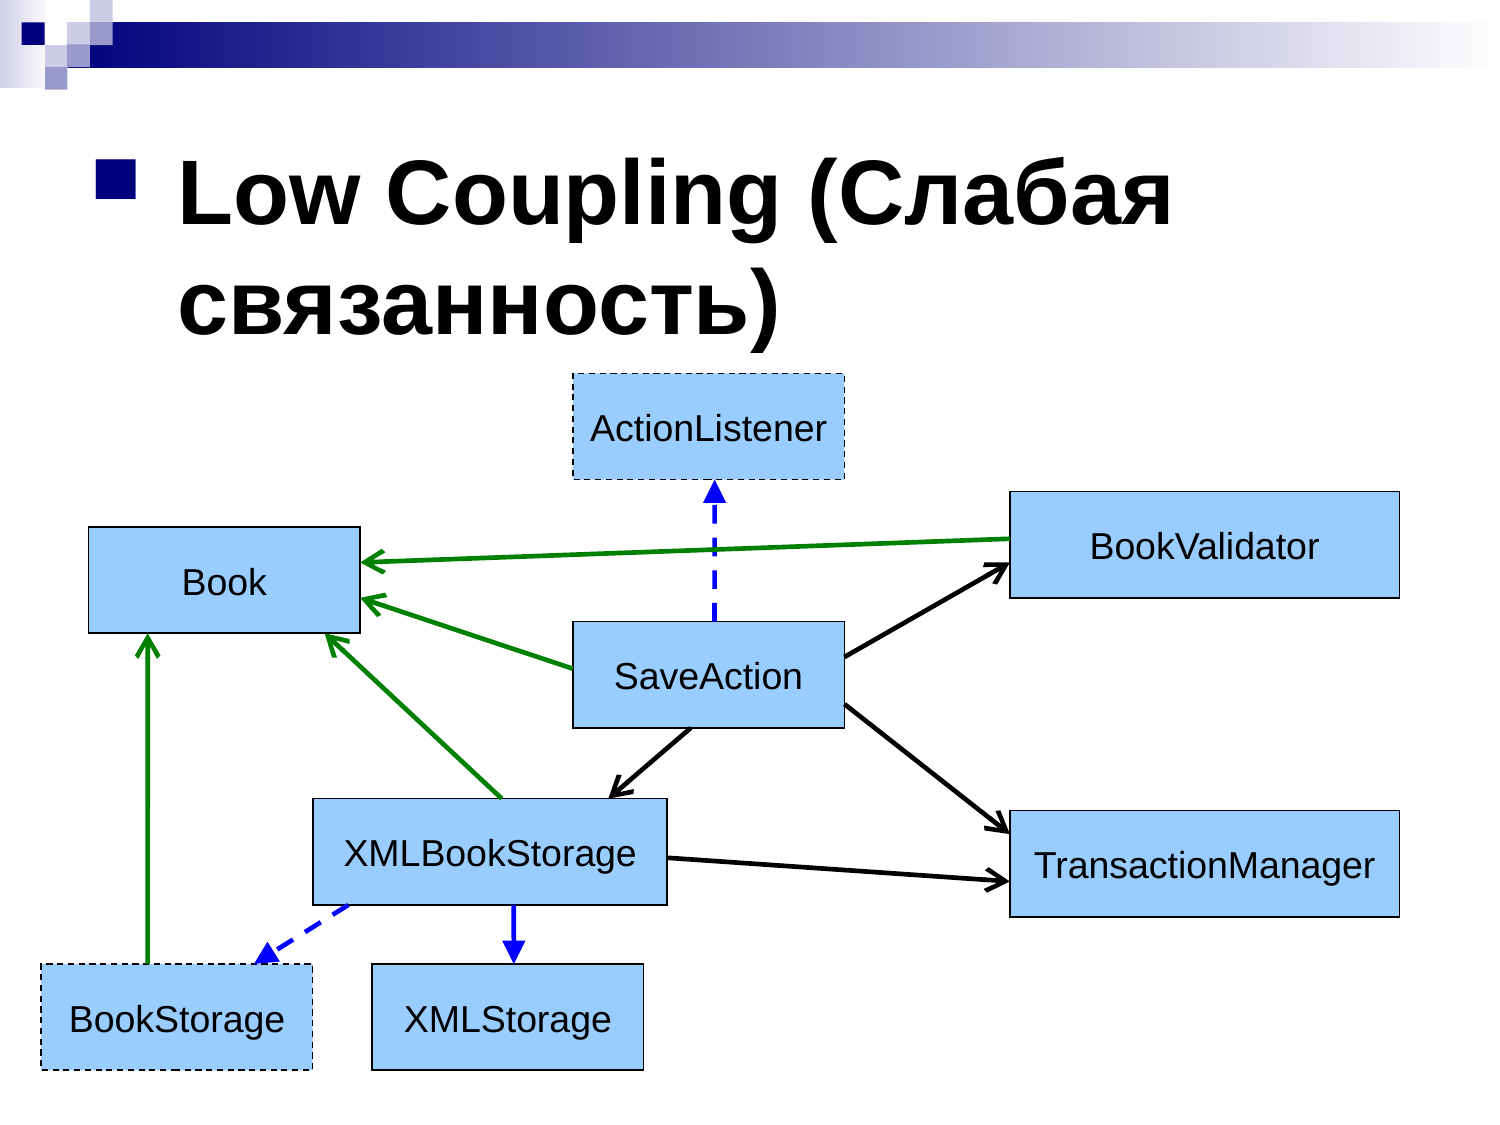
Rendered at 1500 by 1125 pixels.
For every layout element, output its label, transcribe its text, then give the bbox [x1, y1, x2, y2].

text_box ActionListener [572, 373, 845, 480]
text_box [253, 944, 277, 965]
text_box [360, 594, 573, 669]
text_box XMLStorage [372, 964, 644, 1071]
text_box [844, 704, 1010, 835]
text_box [503, 904, 525, 965]
text_box [667, 857, 1010, 892]
text_box SaveAction [572, 621, 845, 728]
text_box [324, 633, 502, 799]
list Low Coupling (Слабая связанность) [75, 125, 1425, 374]
text_box TransactionManager [1009, 810, 1400, 917]
text_box Book [88, 527, 361, 634]
text_box [844, 562, 1010, 658]
text_box [360, 538, 1010, 574]
text_box [608, 727, 691, 799]
text_box XMLBookStorage [312, 798, 668, 905]
text_box BookValidator [1009, 491, 1400, 598]
text_box BookStorage [41, 964, 313, 1071]
text_box [136, 633, 160, 965]
text_box [704, 479, 725, 501]
